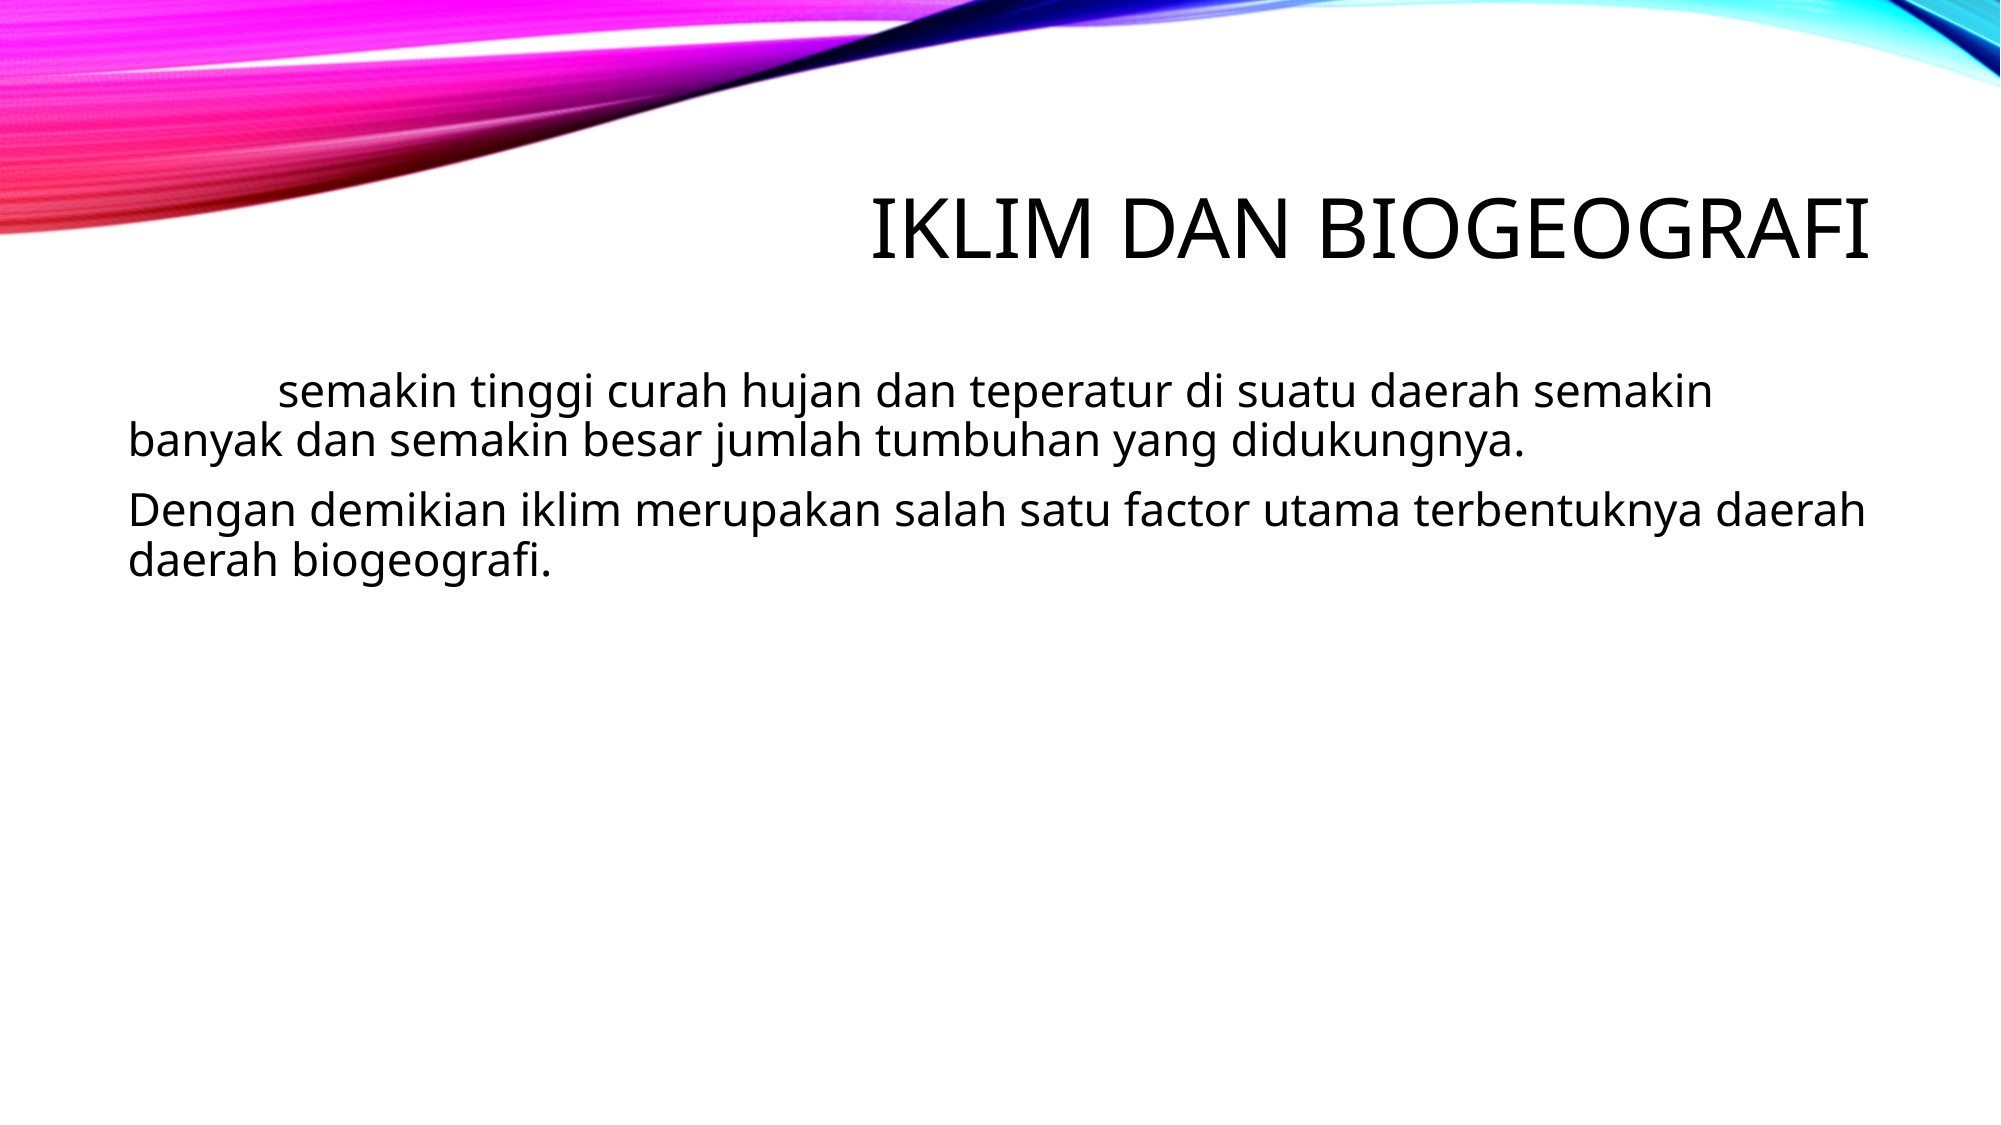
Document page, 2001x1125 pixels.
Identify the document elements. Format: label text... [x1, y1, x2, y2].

picture [0, 0, 2000, 237]
title IKLIM DAN BIOGEOGRAFI [474, 125, 1888, 338]
picture [1910, 0, 2000, 45]
picture [1890, 0, 2000, 75]
list semakin tinggi curah hujan dan teperatur di suatu daerah semakin banyak dan semakin besar jumlah tumbuhan yang didukungnya. Dengan demikian iklim merupakan salah satu factor utama terbentuknya daerah daerah biogeografi. [112, 360, 1888, 1021]
